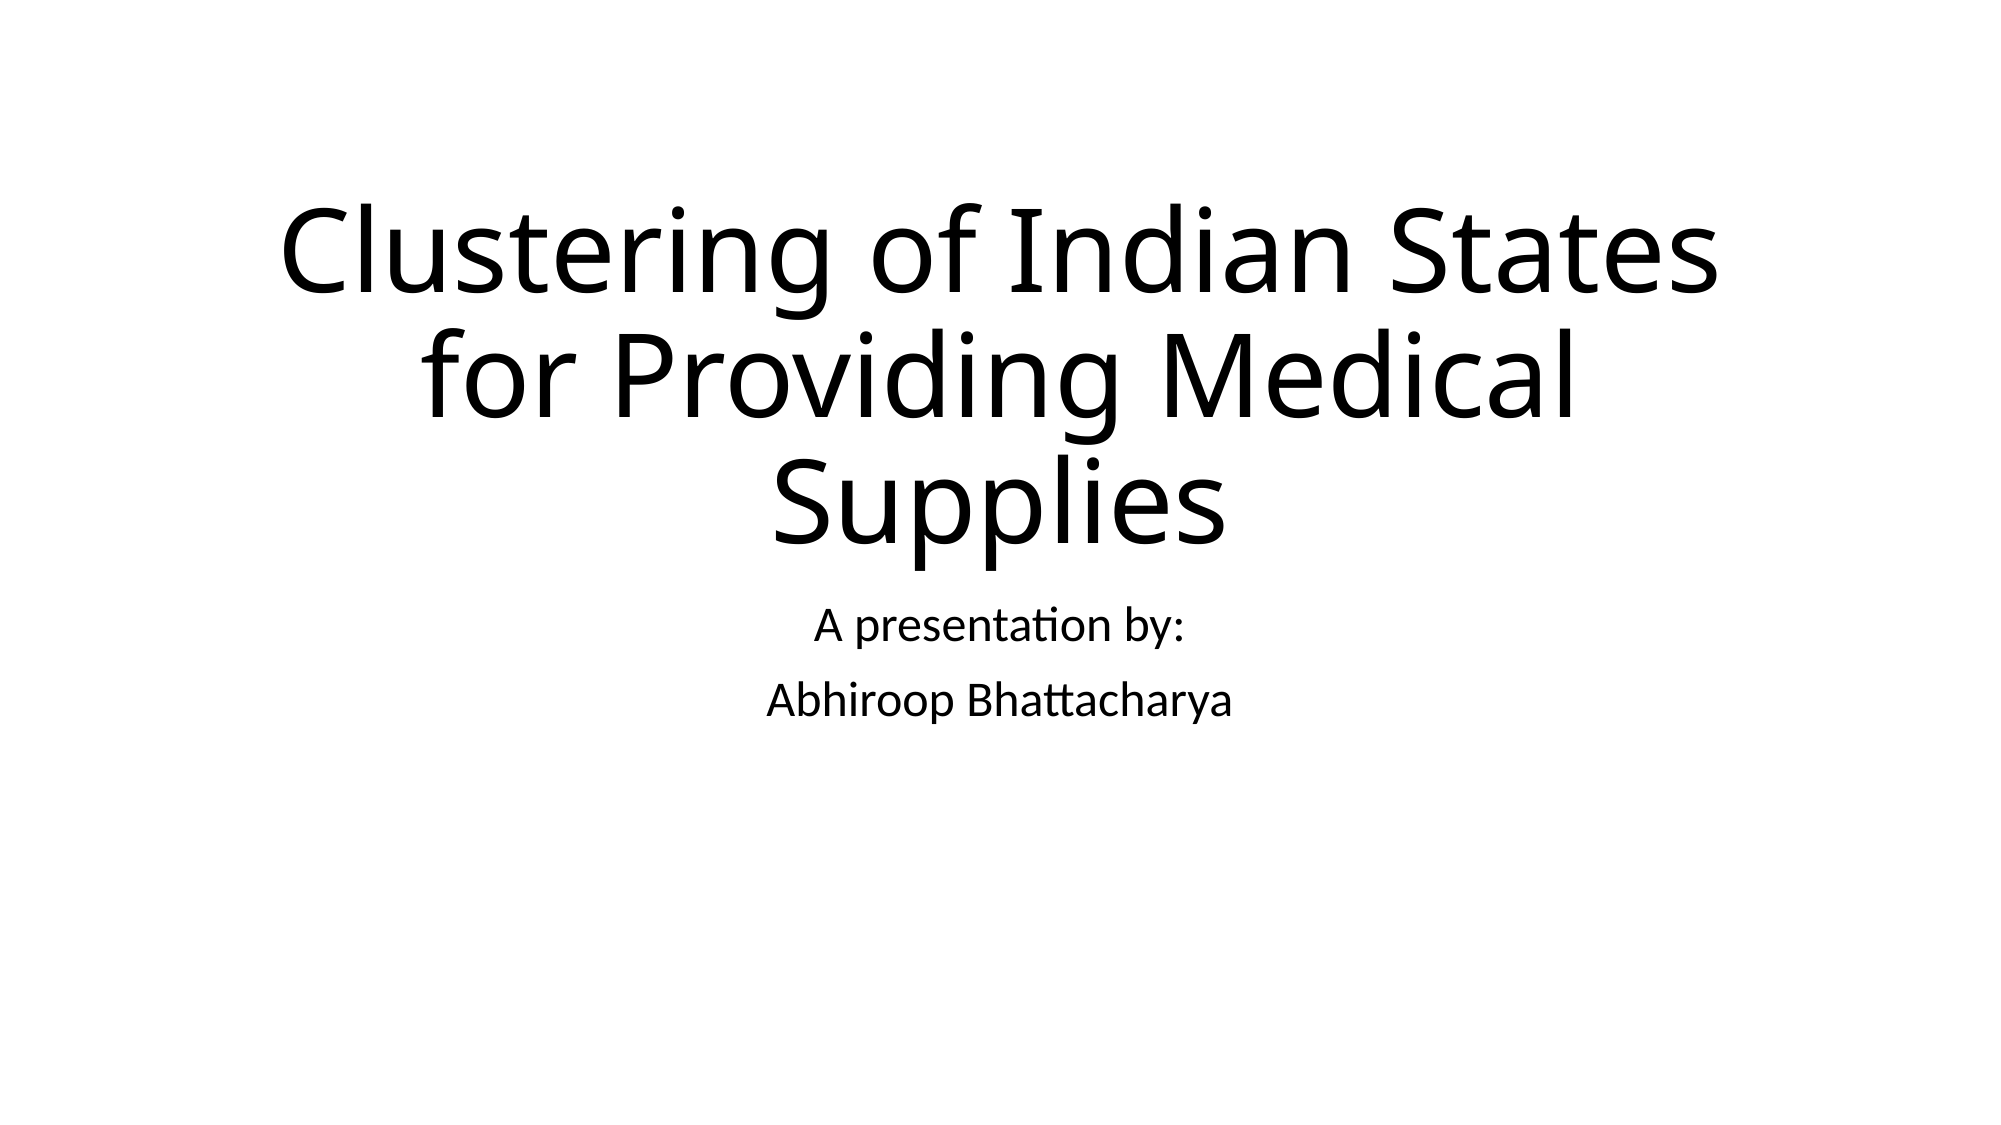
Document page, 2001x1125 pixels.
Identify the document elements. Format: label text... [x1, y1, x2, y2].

subtitle A presentation by: Abhiroop Bhattacharya [249, 590, 1750, 863]
title Clustering of Indian States for Providing Medical Supplies [249, 184, 1750, 576]
